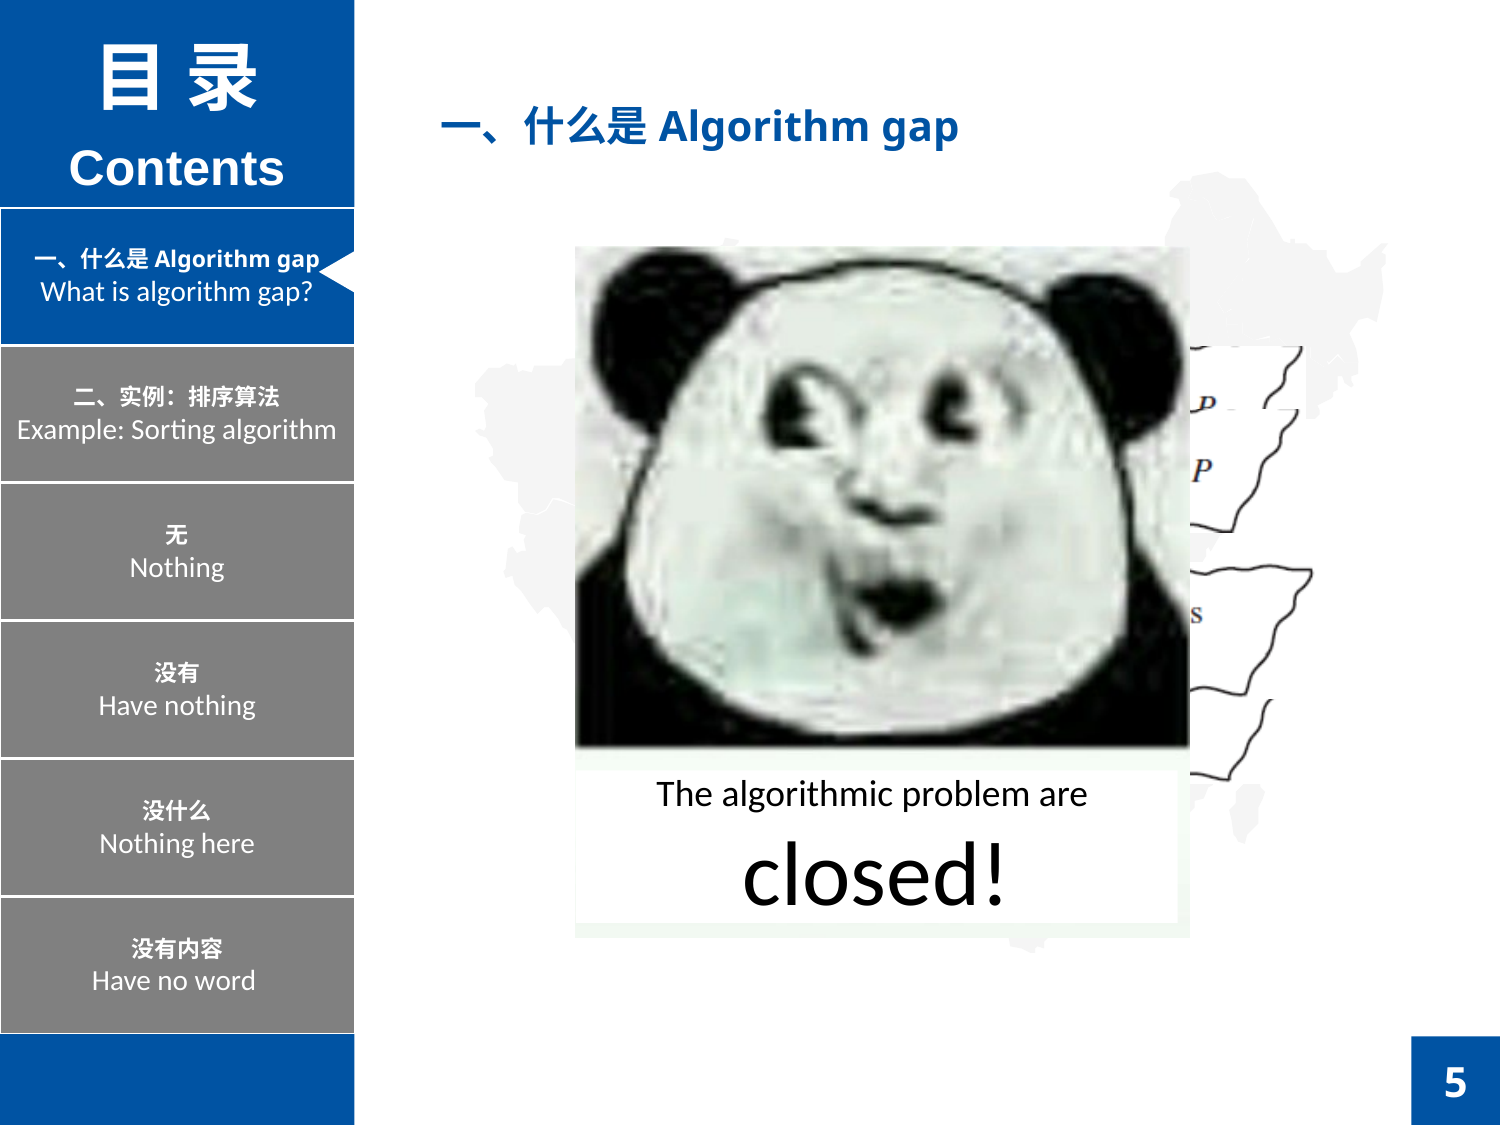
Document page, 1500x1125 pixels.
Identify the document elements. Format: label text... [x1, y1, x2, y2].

text_box 一、什么是Algorithm gap [425, 92, 1430, 158]
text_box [1190, 562, 1325, 699]
text_box 没有内容 Have no word [0, 897, 355, 1034]
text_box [575, 246, 1190, 938]
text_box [17, 21, 337, 204]
text_box 没有 Have nothing [0, 621, 355, 758]
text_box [1190, 409, 1303, 533]
text_box [0, 0, 355, 207]
text_box 没什么 Nothing here [0, 759, 355, 896]
text_box 二、实例：排序算法 Example: Sorting algorithm [0, 345, 355, 483]
text_box 一、什么是Algorithm gap What is algorithm gap? [0, 207, 355, 345]
picture [1190, 346, 1306, 470]
text_box [316, 249, 356, 295]
text_box 无 Nothing [0, 483, 355, 621]
text_box [0, 1034, 355, 1125]
picture [1190, 699, 1299, 784]
text_box 5 [1411, 1036, 1500, 1125]
